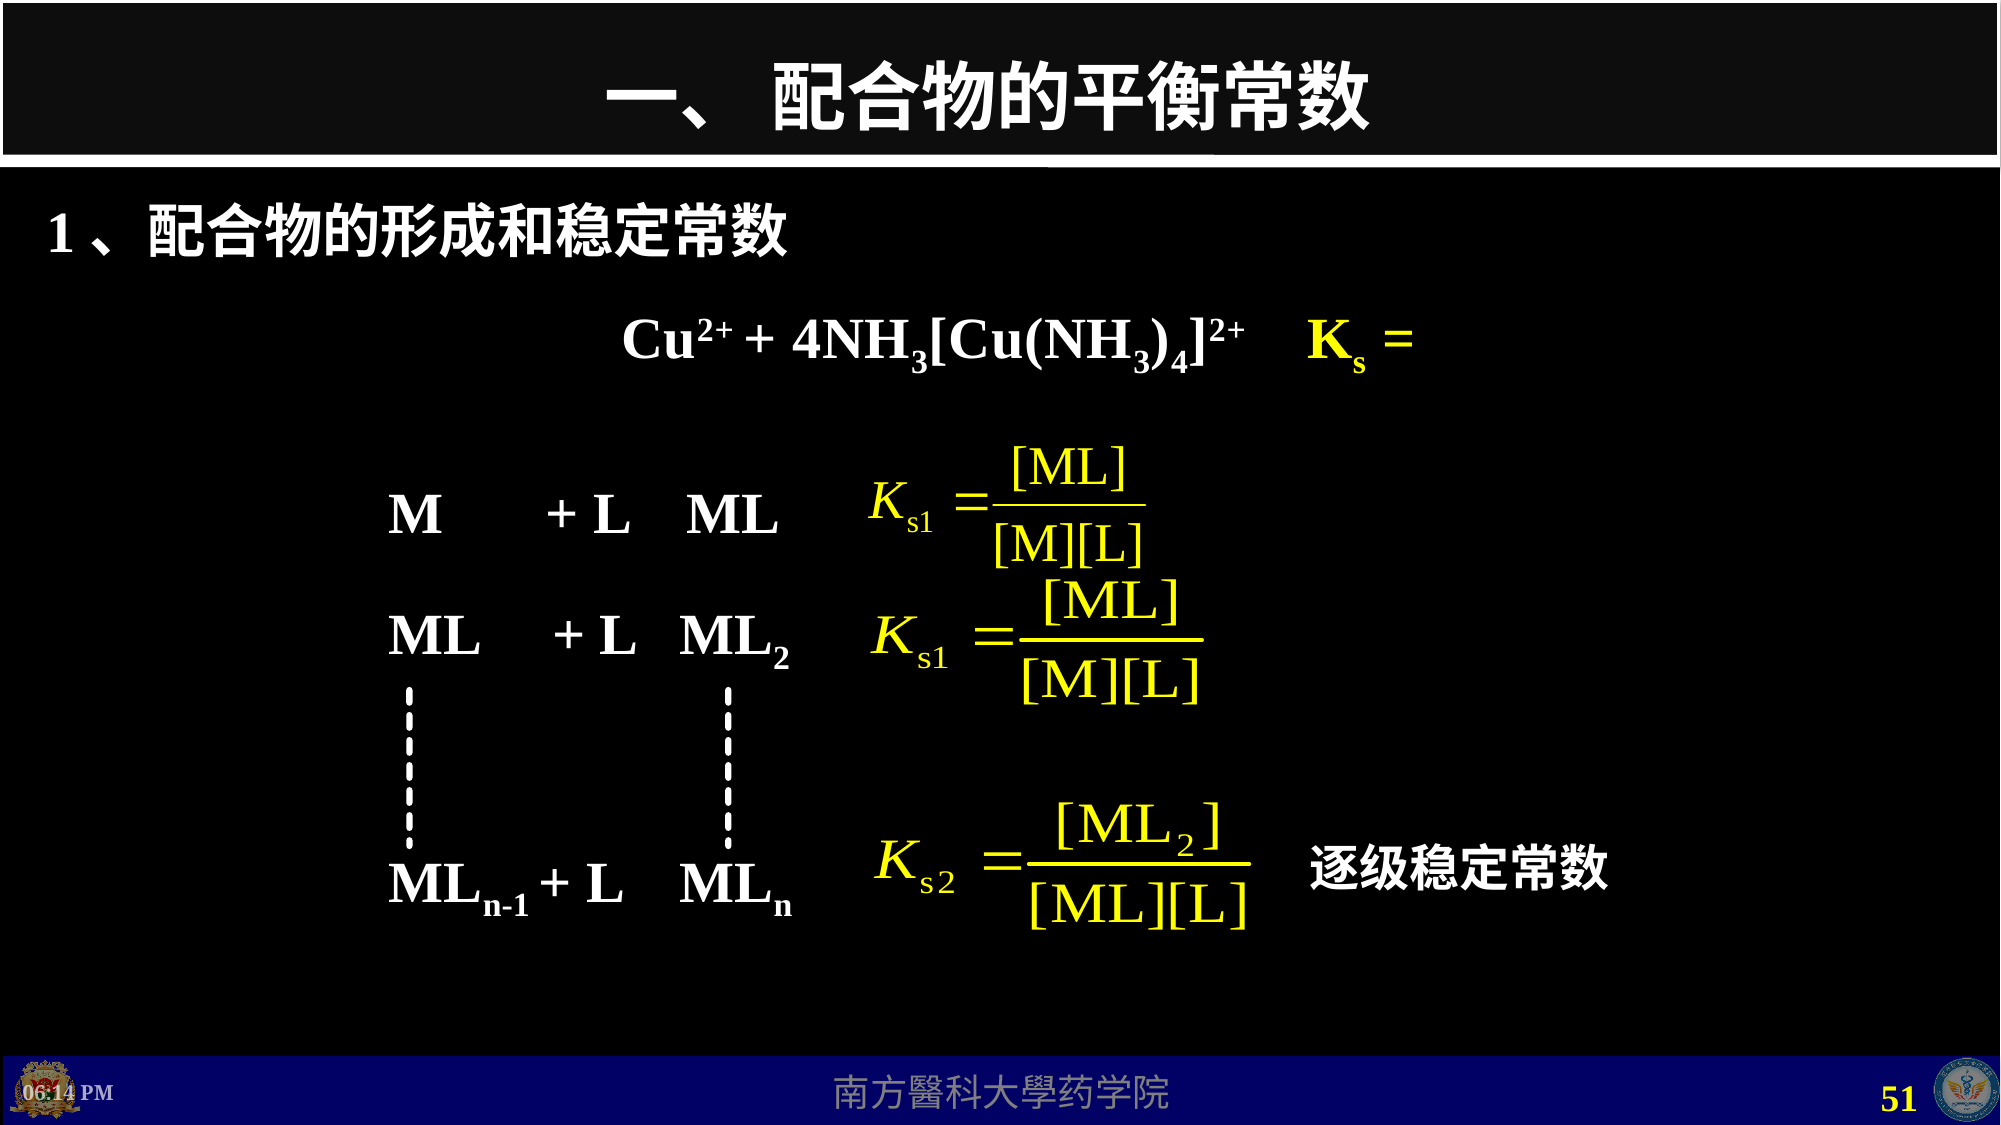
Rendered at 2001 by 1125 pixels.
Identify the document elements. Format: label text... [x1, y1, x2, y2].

slide_number 上午8时17分 [7, 1073, 329, 1115]
text_box 1、配合物的形成和稳定常数 [31, 186, 969, 272]
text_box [374, 432, 1265, 1035]
picture [3, 1057, 86, 1120]
text_box 逐级稳定常数 [1294, 828, 1625, 904]
picture [1933, 1057, 2000, 1122]
slide_number 51 [1741, 1076, 1934, 1118]
text_box 一、 配合物的平衡常数 [90, 42, 1886, 148]
